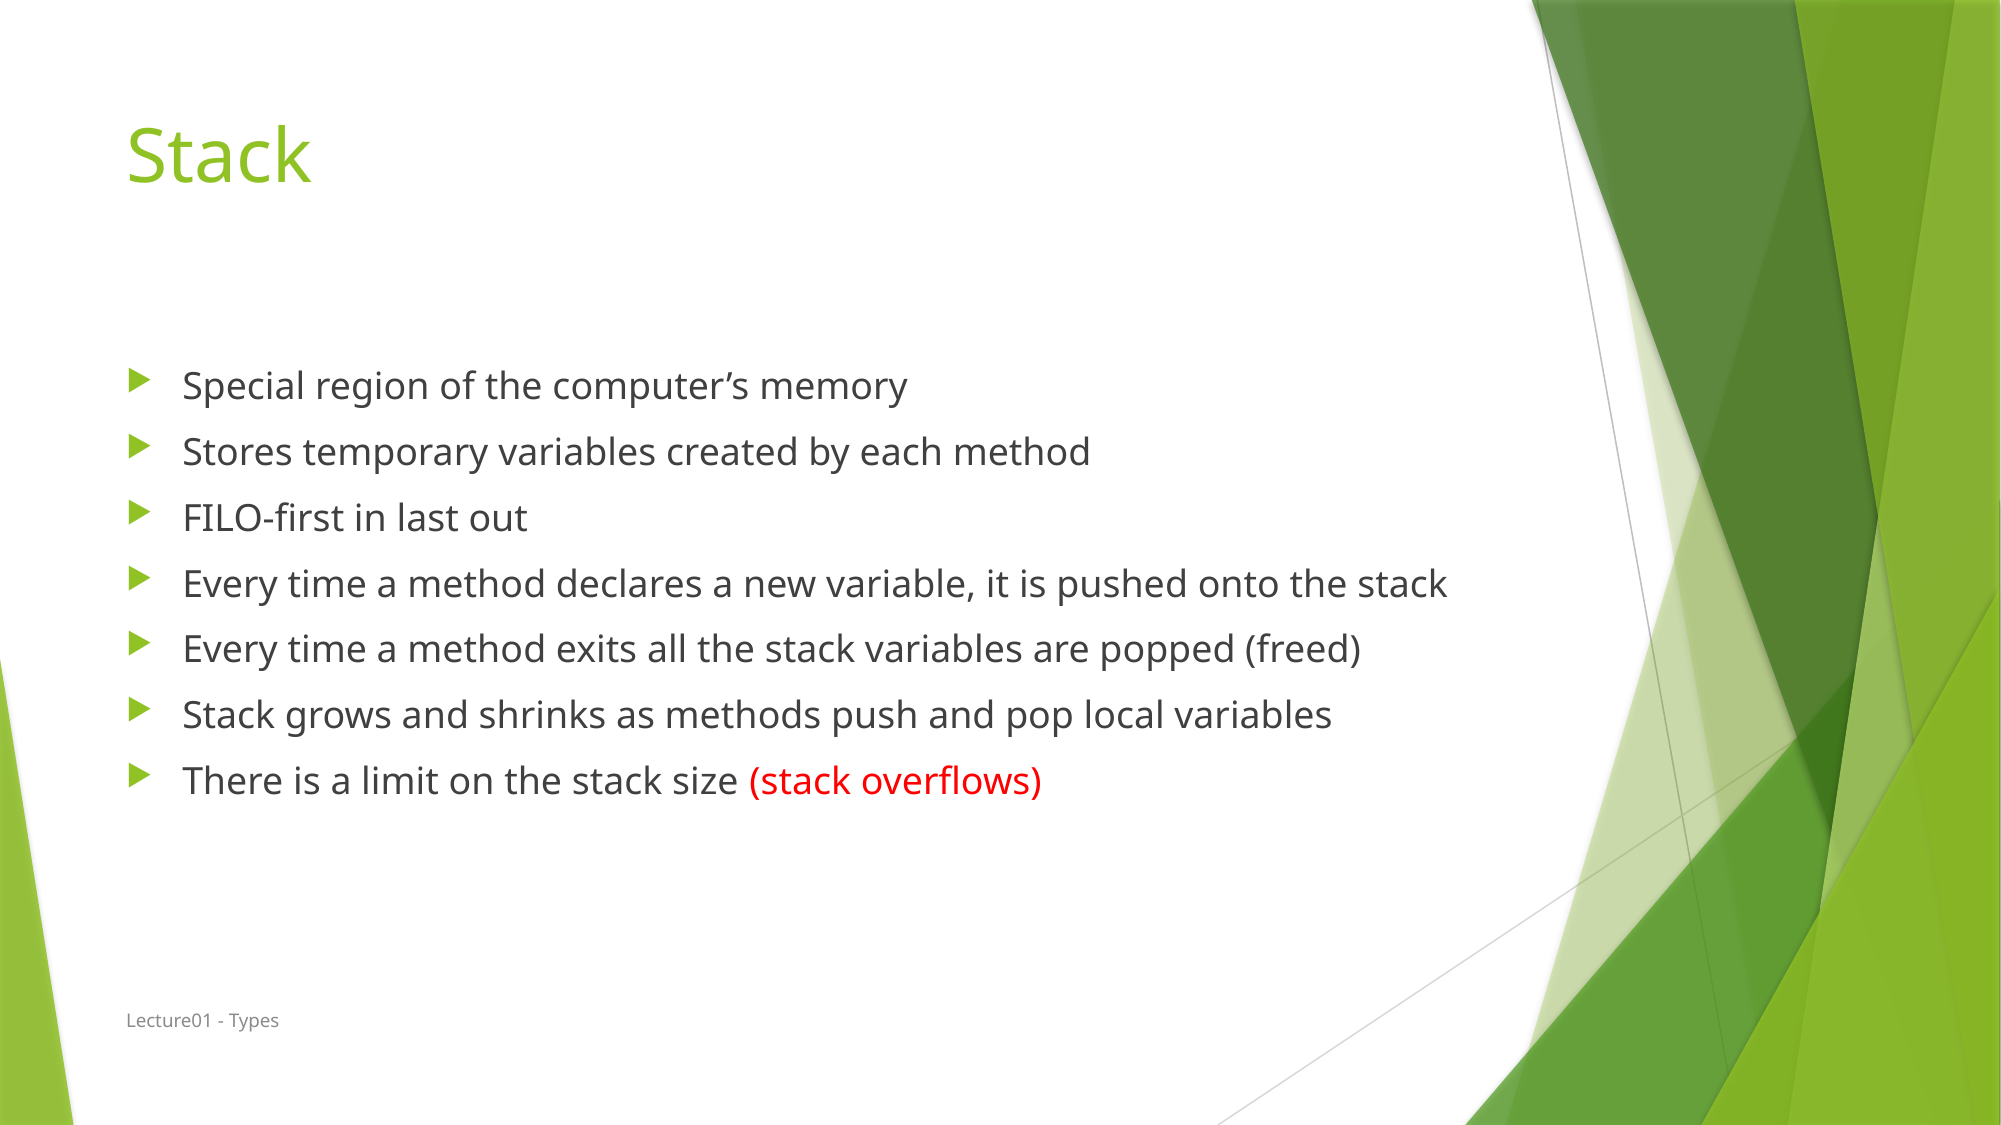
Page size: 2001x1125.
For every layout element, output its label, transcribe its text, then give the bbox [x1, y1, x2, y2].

footer Lecture01 - Types [111, 991, 1145, 1051]
title Stack [111, 99, 1522, 317]
list Special region of the computer’s memory Stores temporary variables created by each method FILO-first in last out Every time a method declares a new variable, it is pushed onto the stack Every time a method exits all the stack variables are popped (freed) Stack grows and shrinks as methods push and pop local variables There is a limit on the stack size (stack overflows) [111, 354, 1522, 992]
